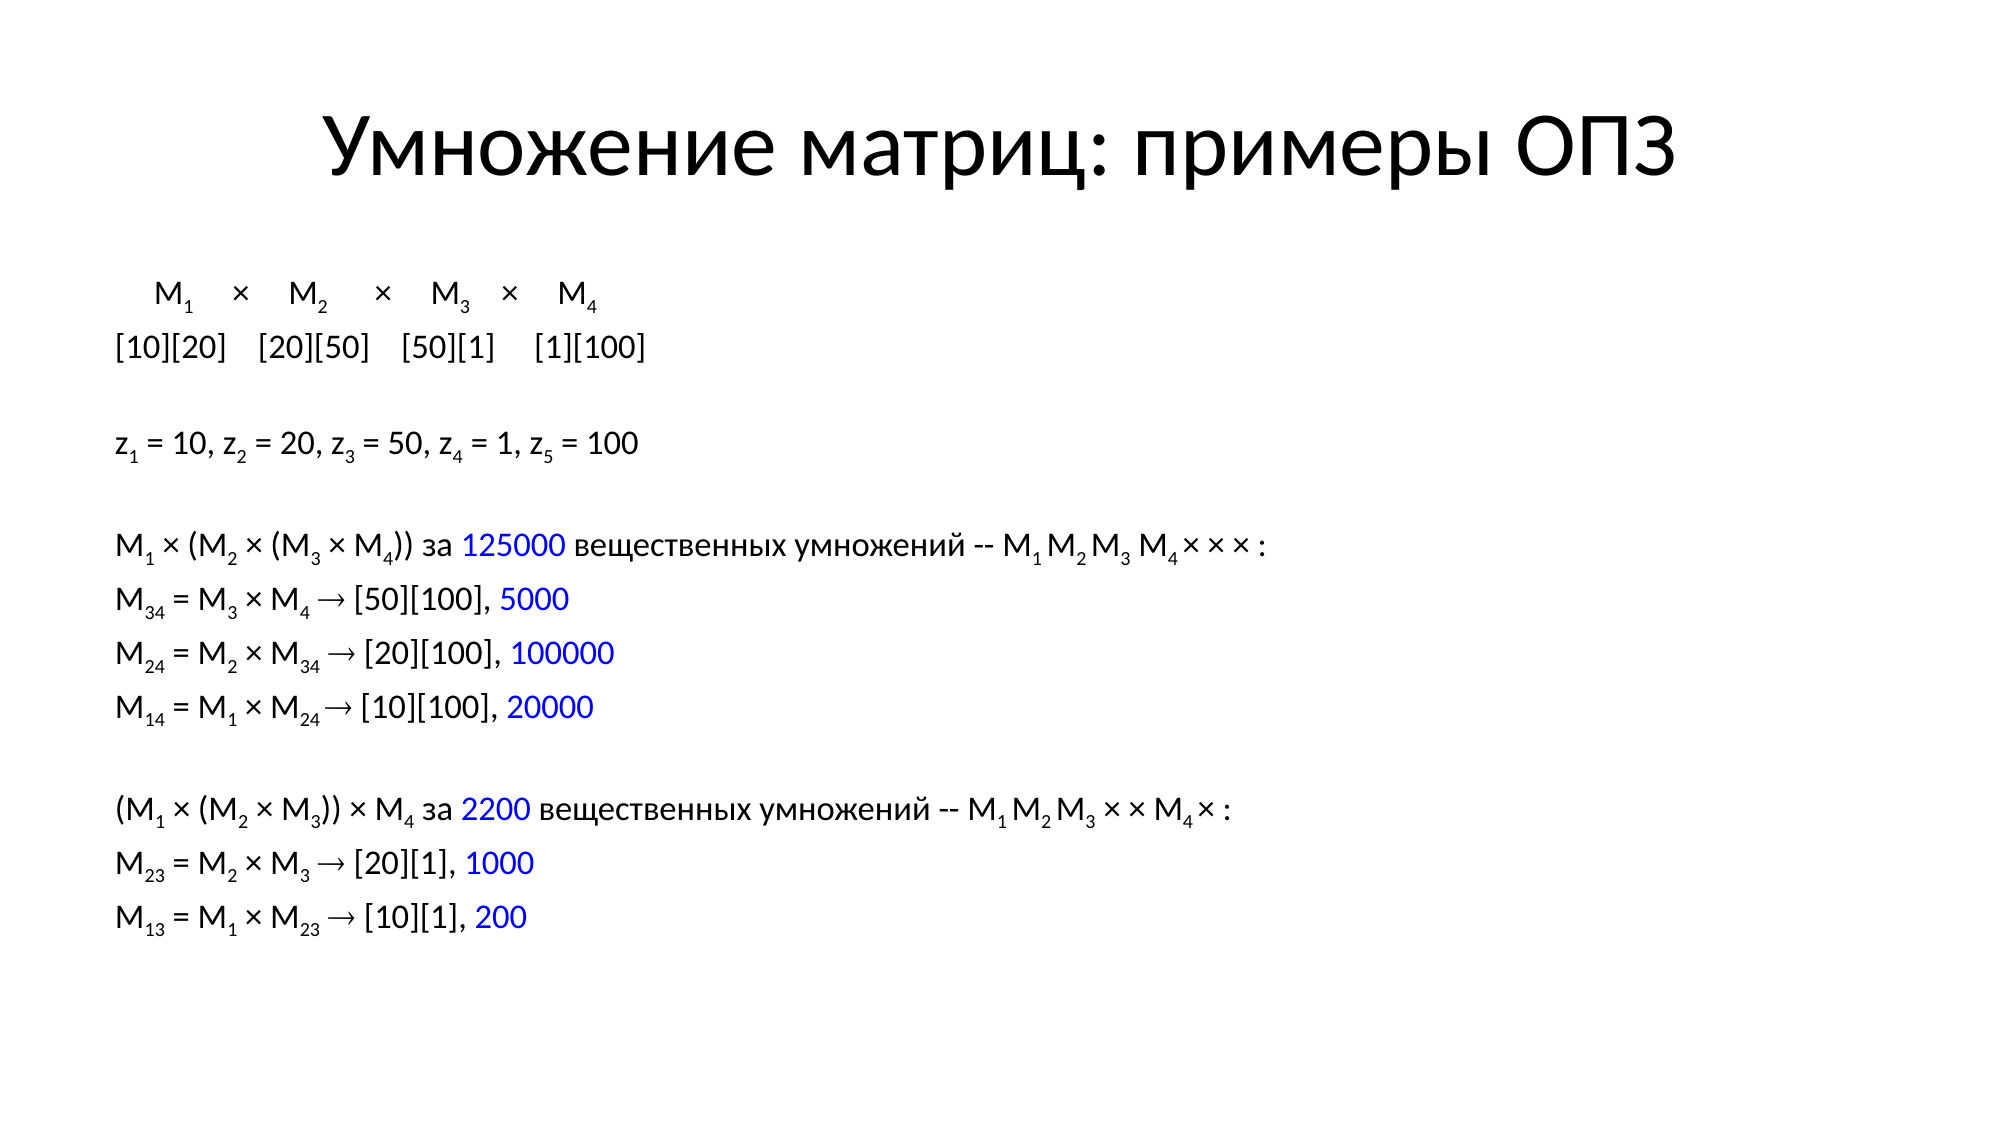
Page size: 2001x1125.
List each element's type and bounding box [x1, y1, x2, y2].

list [99, 262, 1900, 1005]
title [99, 45, 1900, 233]
